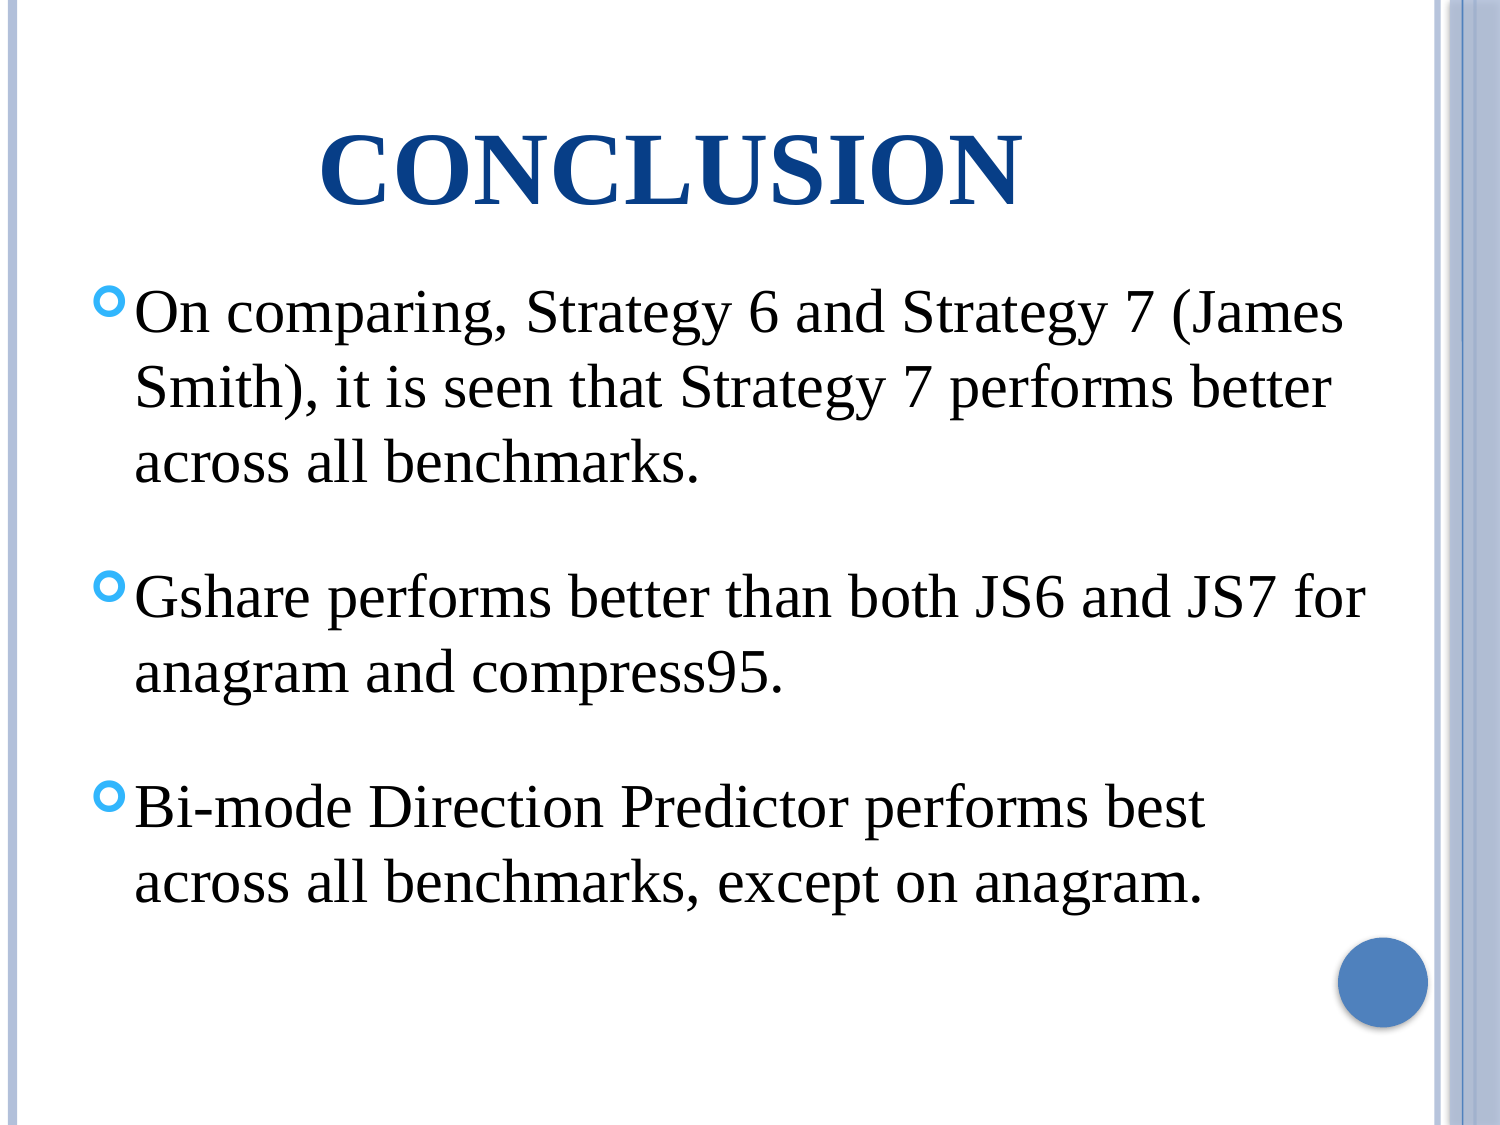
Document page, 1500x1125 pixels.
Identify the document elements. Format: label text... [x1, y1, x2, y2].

text_box CONCLUSION [74, 45, 1300, 233]
text_box On comparing, Strategy 6 and Strategy 7 (James Smith), it is seen that Strategy 7 performs better across all benchmarks. Gshare performs better than both JS6 and JS7 for anagram and compress95. Bi-mode Direction Predictor performs best across all benchmarks, except on anagram. [74, 262, 1388, 1062]
